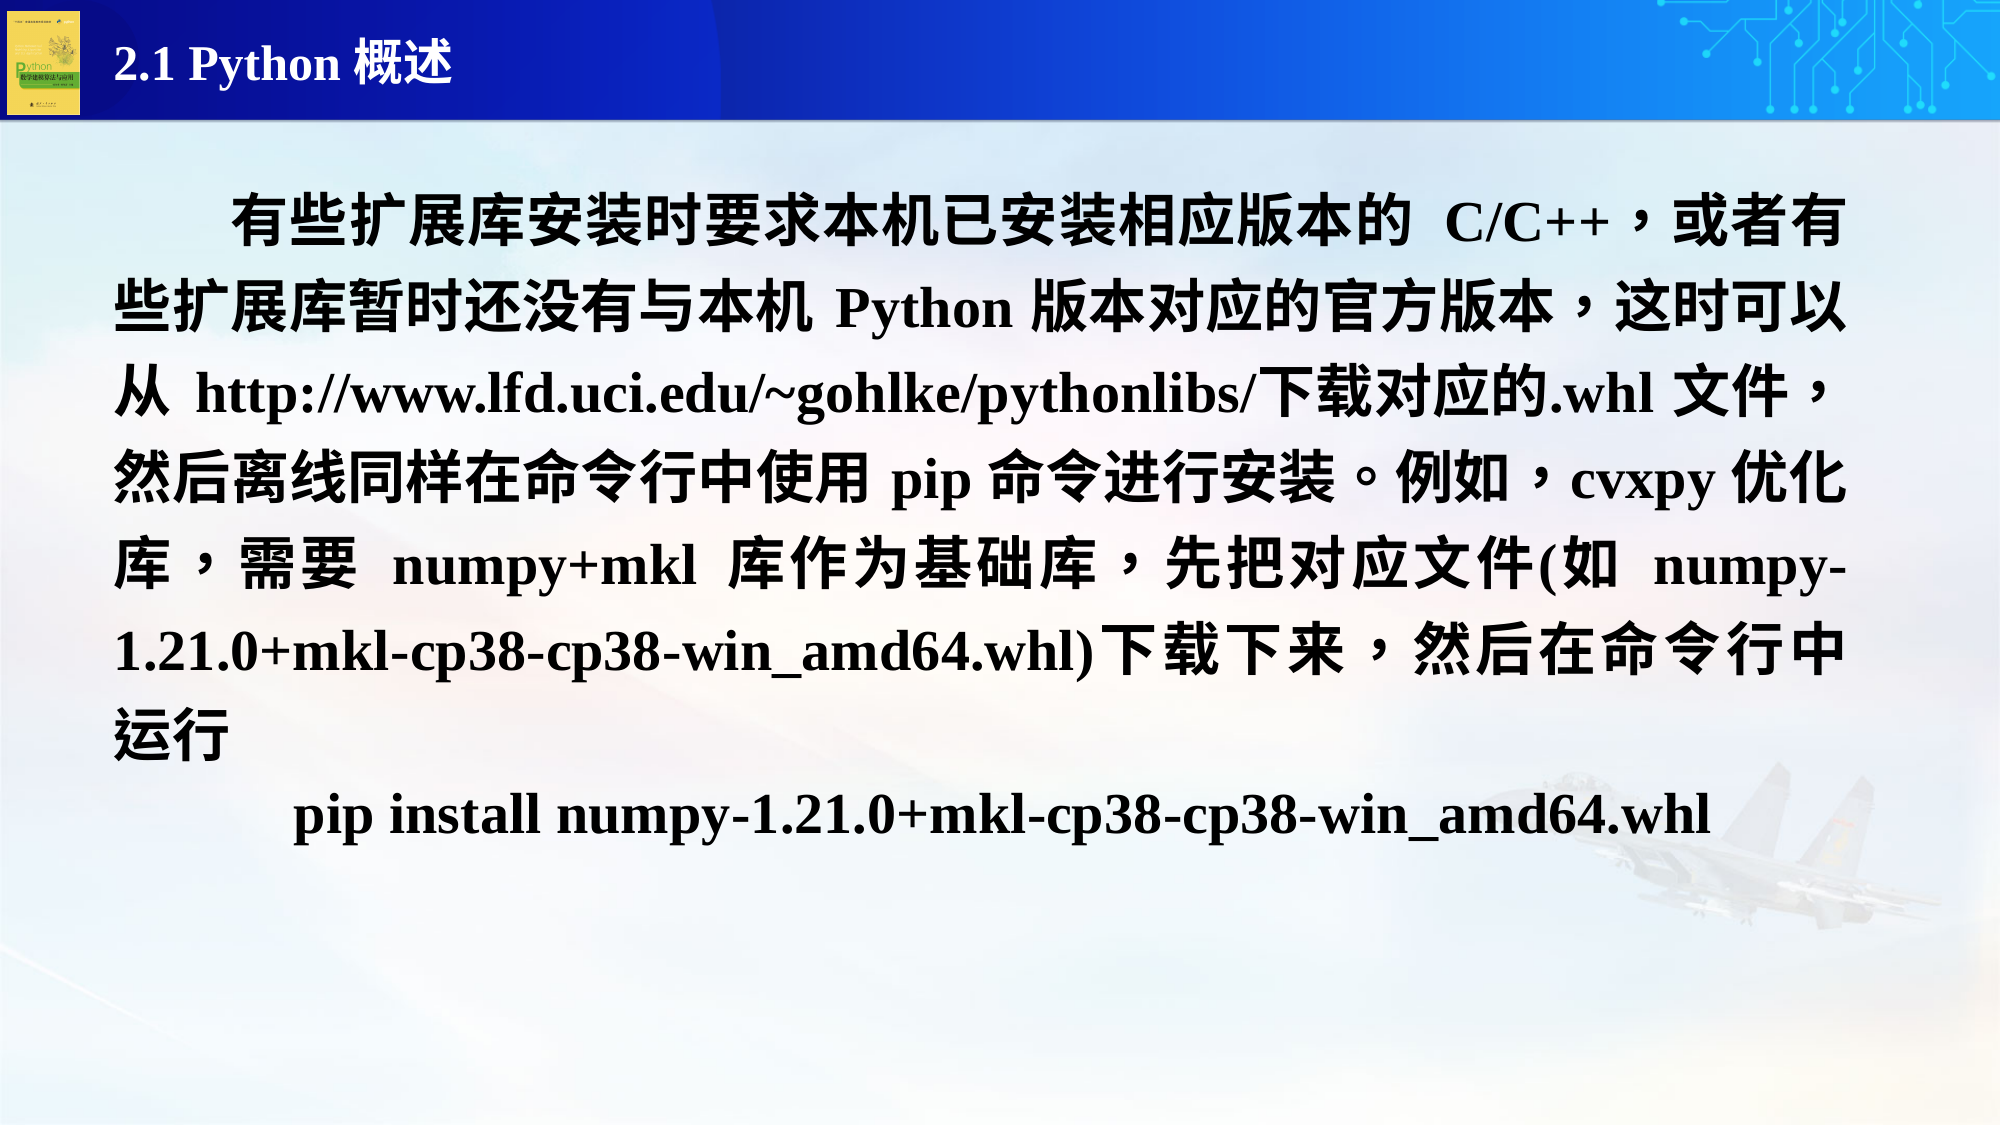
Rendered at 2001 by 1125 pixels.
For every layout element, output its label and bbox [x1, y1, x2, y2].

text_box [113, 178, 1848, 1072]
picture [0, 0, 2000, 1125]
